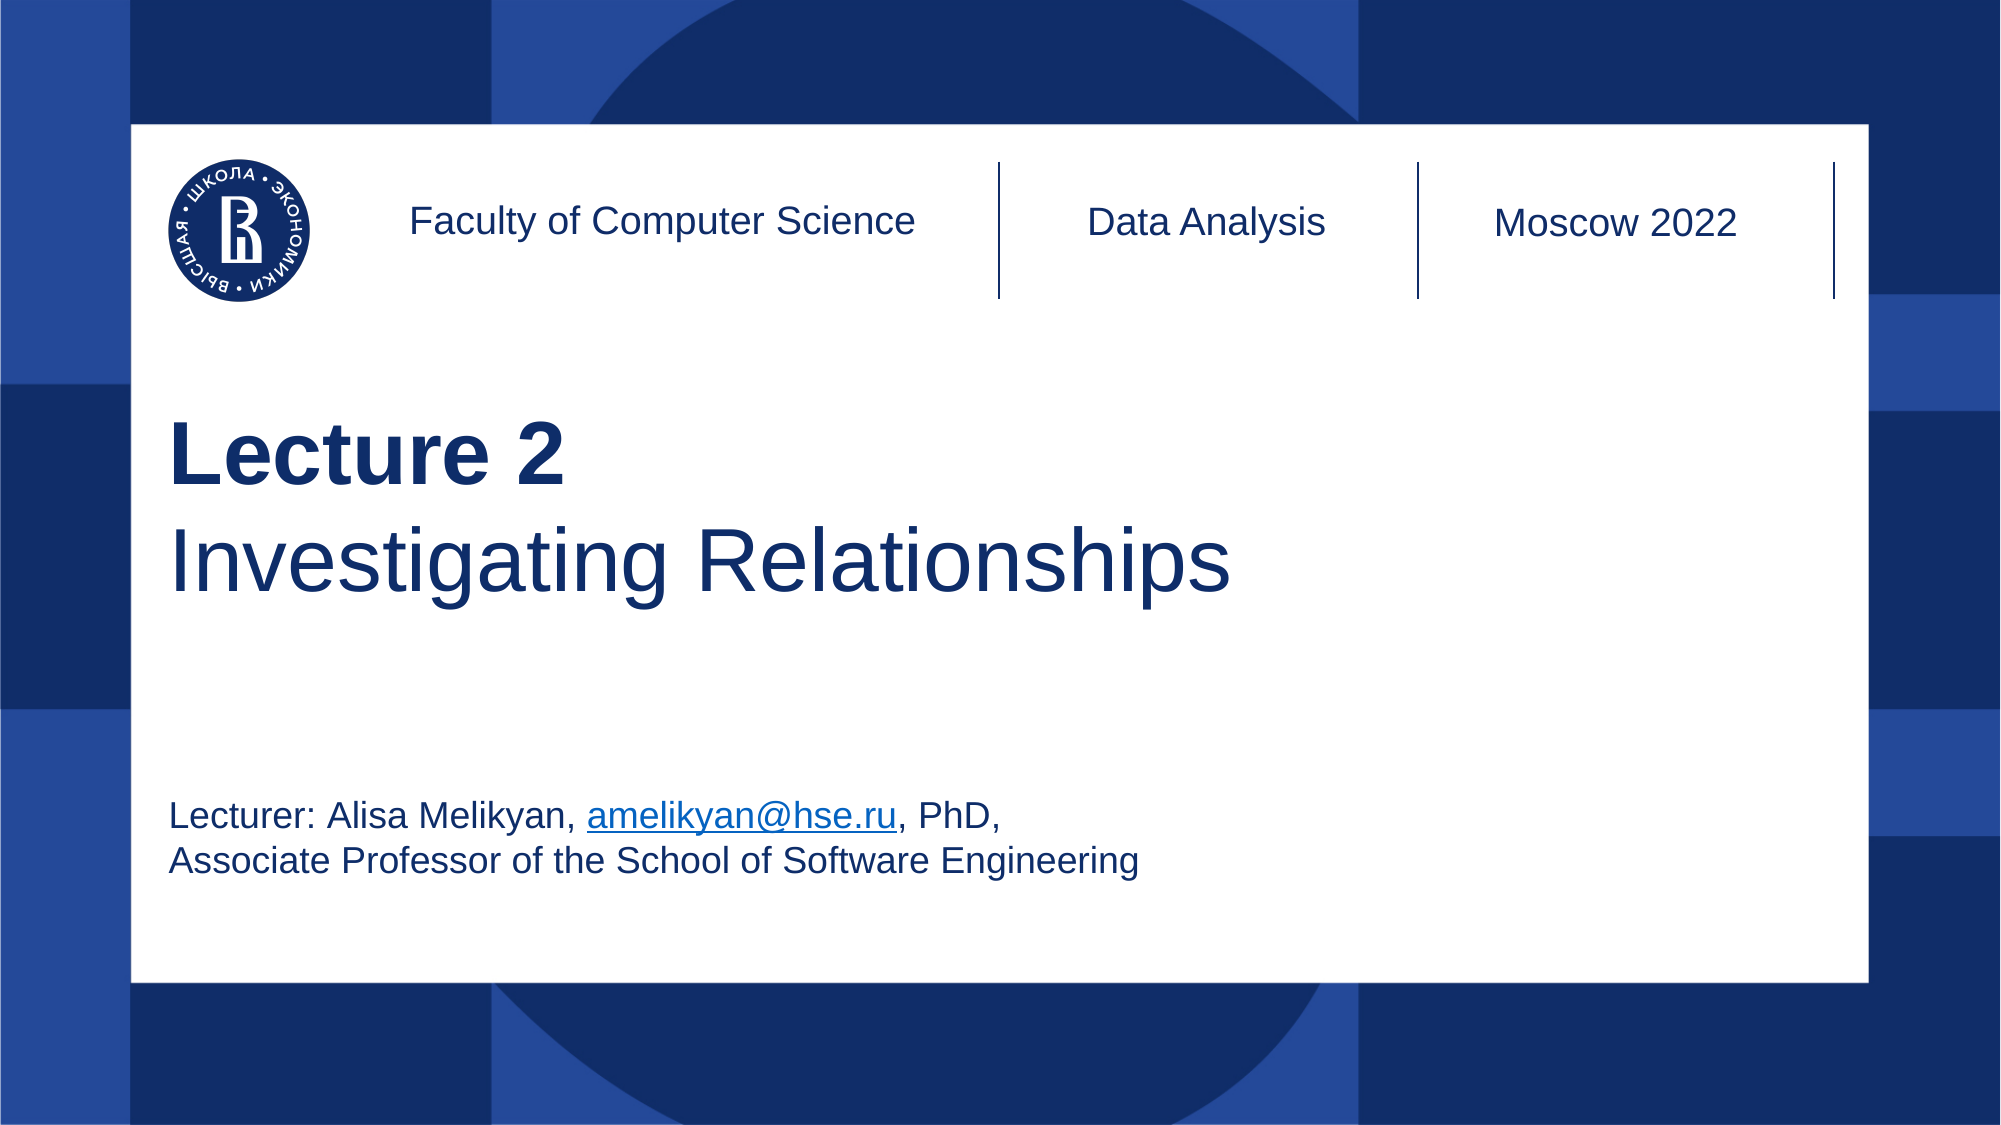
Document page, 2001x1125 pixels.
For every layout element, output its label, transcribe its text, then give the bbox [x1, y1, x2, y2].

list Faculty of Computer Science [340, 194, 986, 267]
title Lecture 2 Investigating Relationships [168, 394, 1519, 719]
list Lecturer: Alisa Melikyan, amelikyan@hse.ru, PhD, Associate Professor of the School of Software Engineering [168, 791, 1420, 899]
text_box Moscow 2022 [1493, 196, 1785, 268]
picture [0, 0, 2001, 1125]
text_box Data Analysis [1017, 195, 1396, 268]
